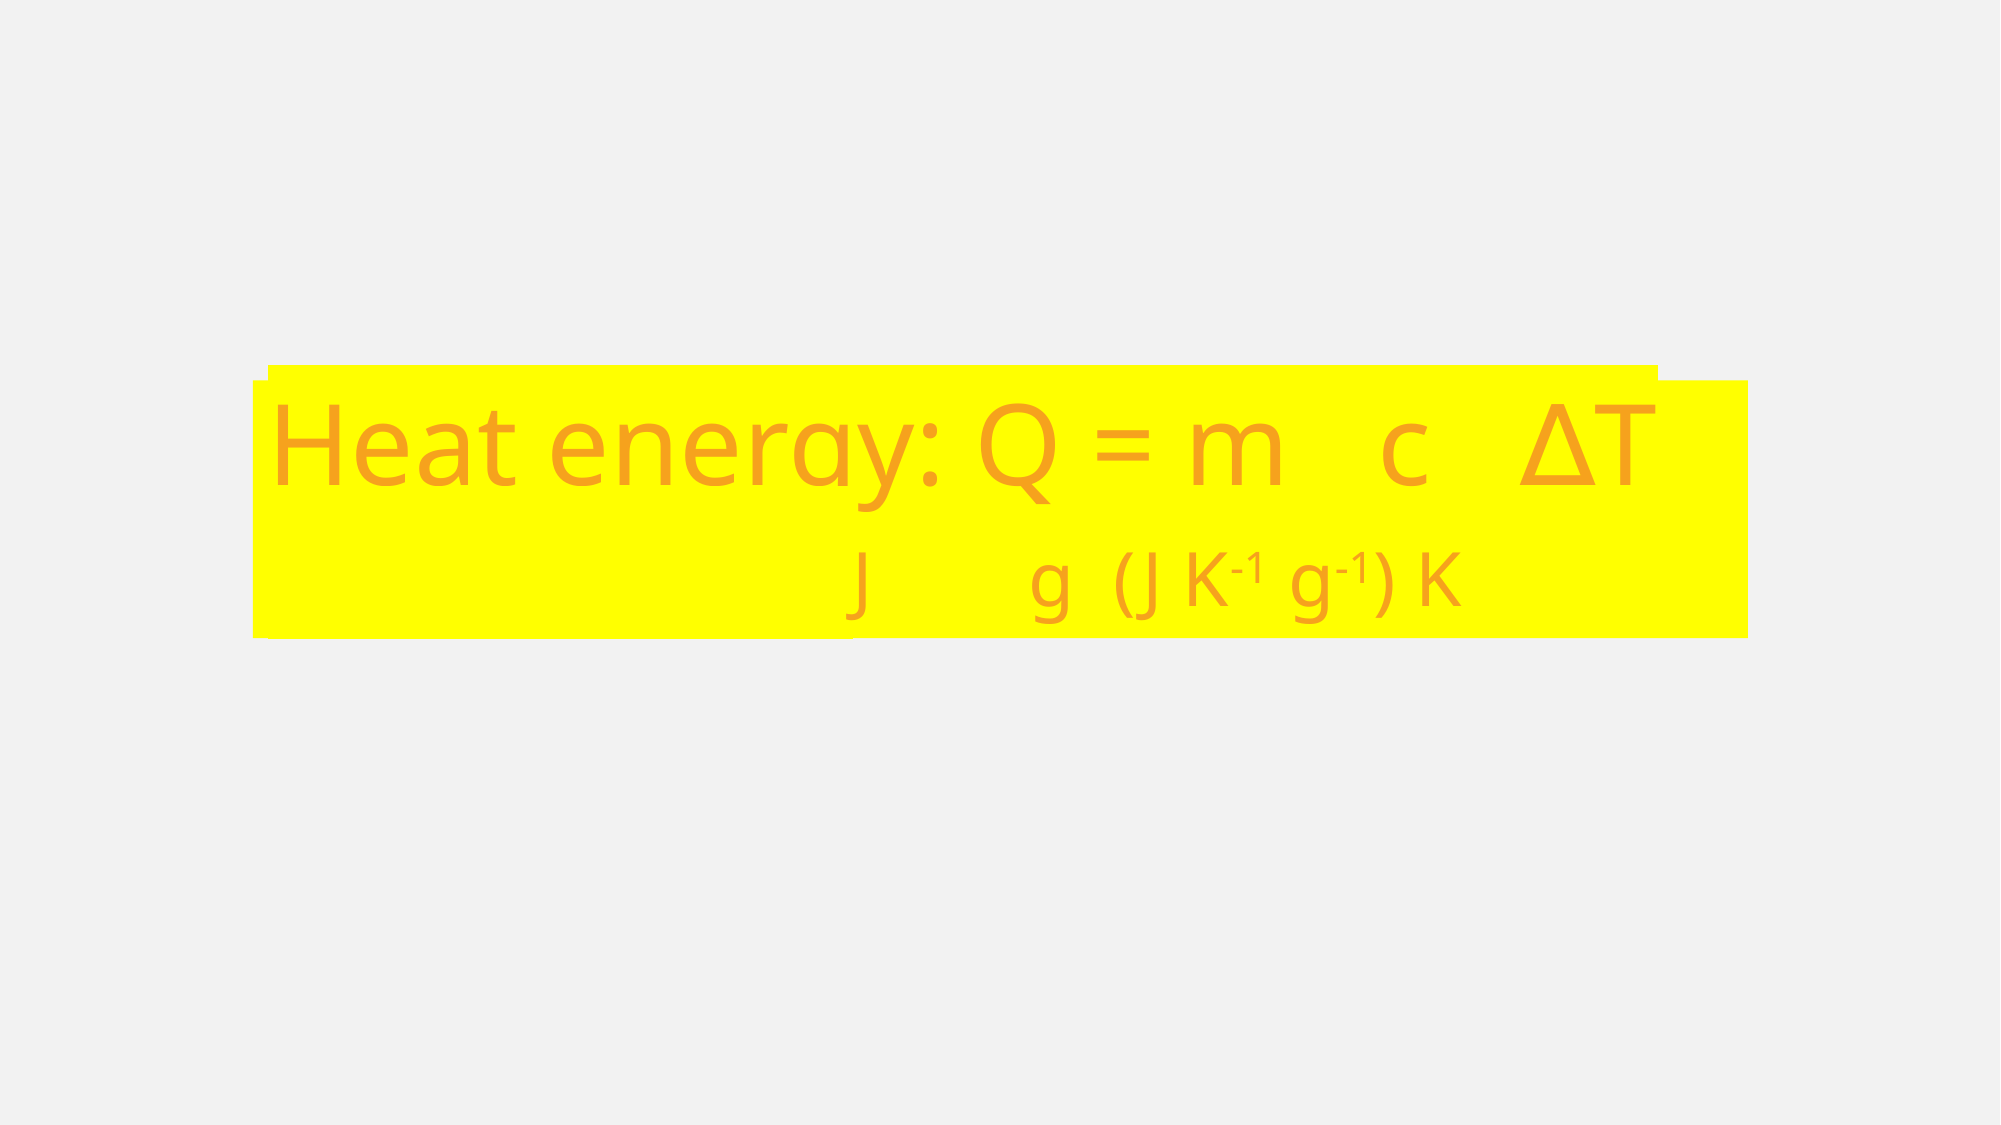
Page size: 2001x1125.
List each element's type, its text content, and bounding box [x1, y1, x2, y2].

text_box Heat energy: Q = m c ∆T J g (J K-1 g-1) K [252, 380, 1748, 639]
